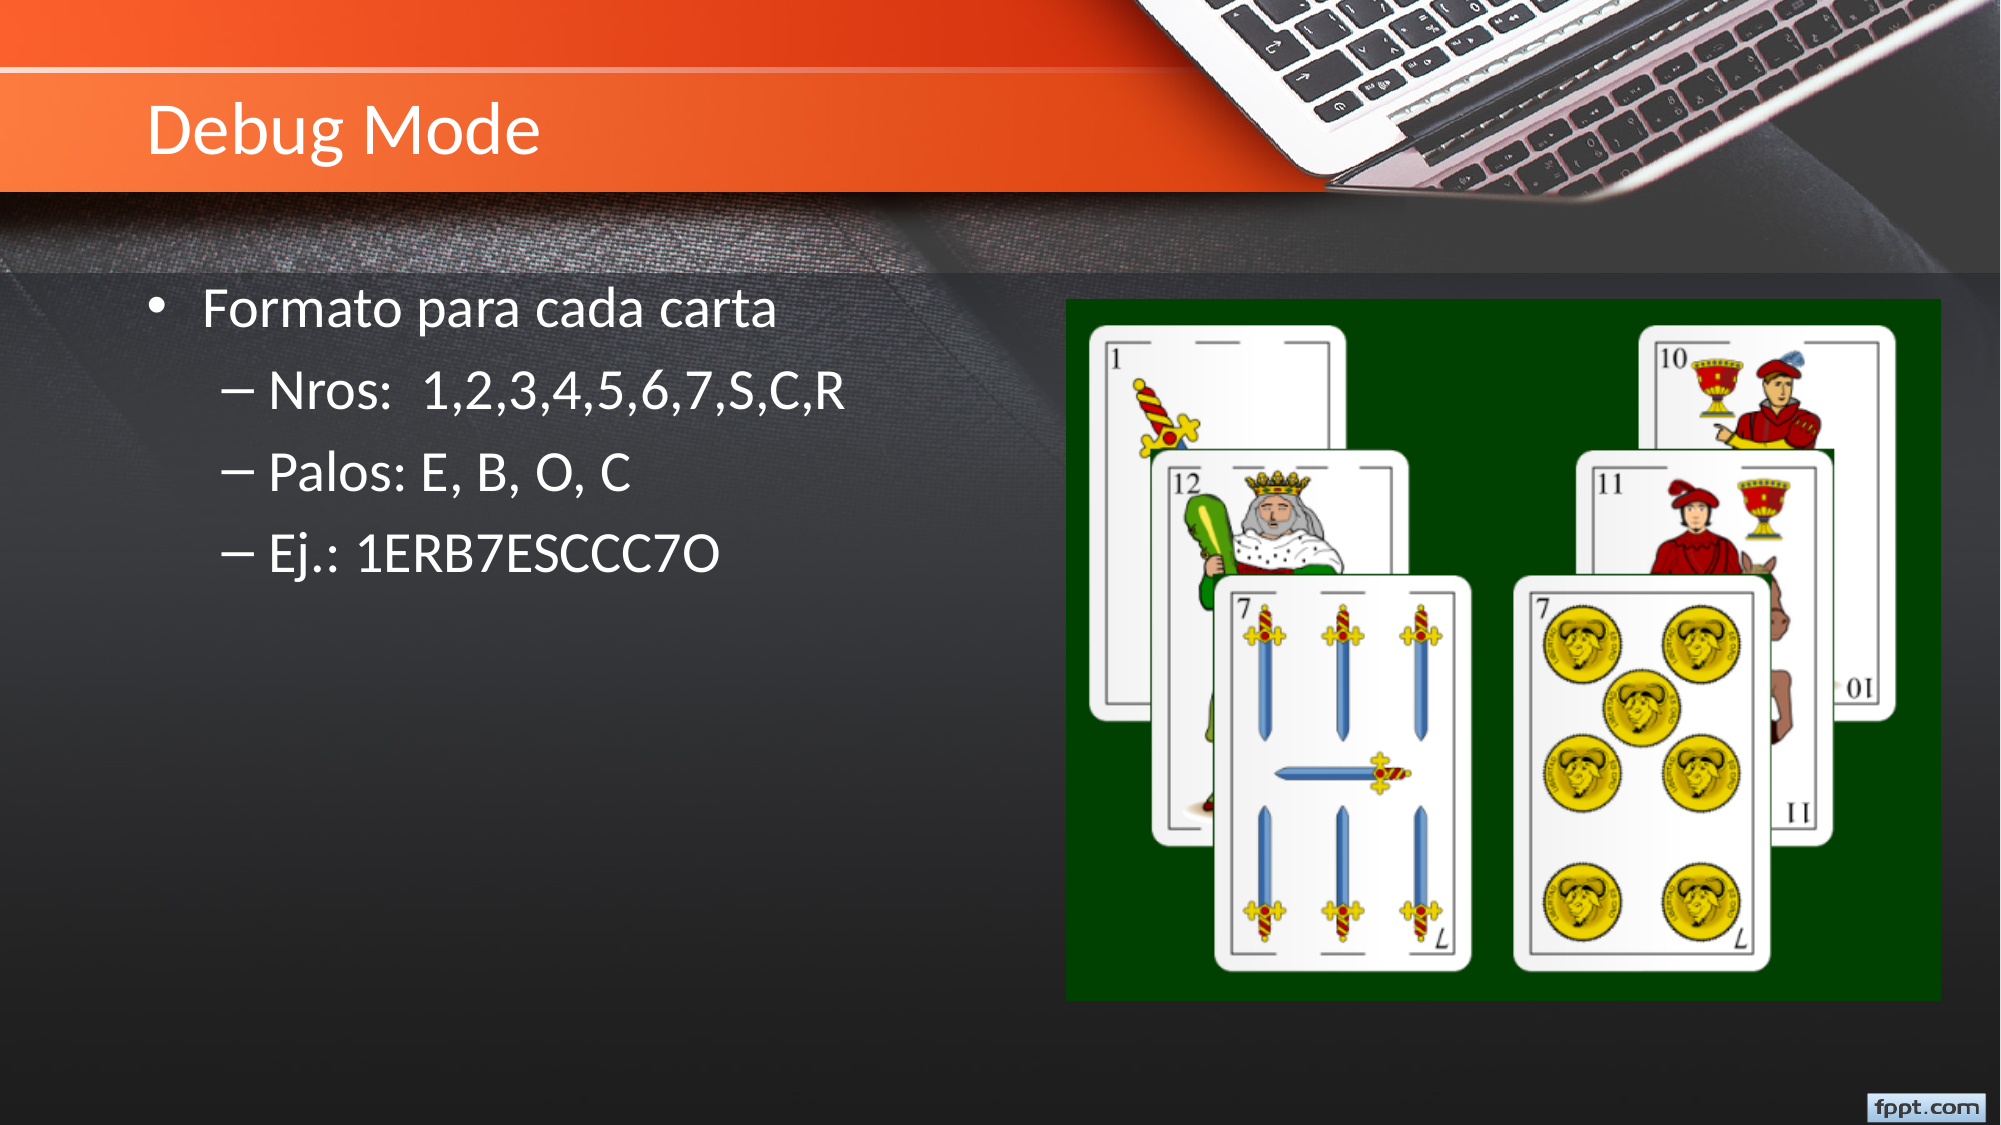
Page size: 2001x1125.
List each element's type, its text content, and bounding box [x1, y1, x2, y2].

list Formato para cada carta Nros: 1,2,3,4,5,6,7,S,C,R Palos: E, B, O, C Ej.: 1ERB7ESCCC7O [131, 261, 1900, 1039]
title Debug Mode [131, 61, 1902, 187]
picture [0, 0, 2001, 1125]
